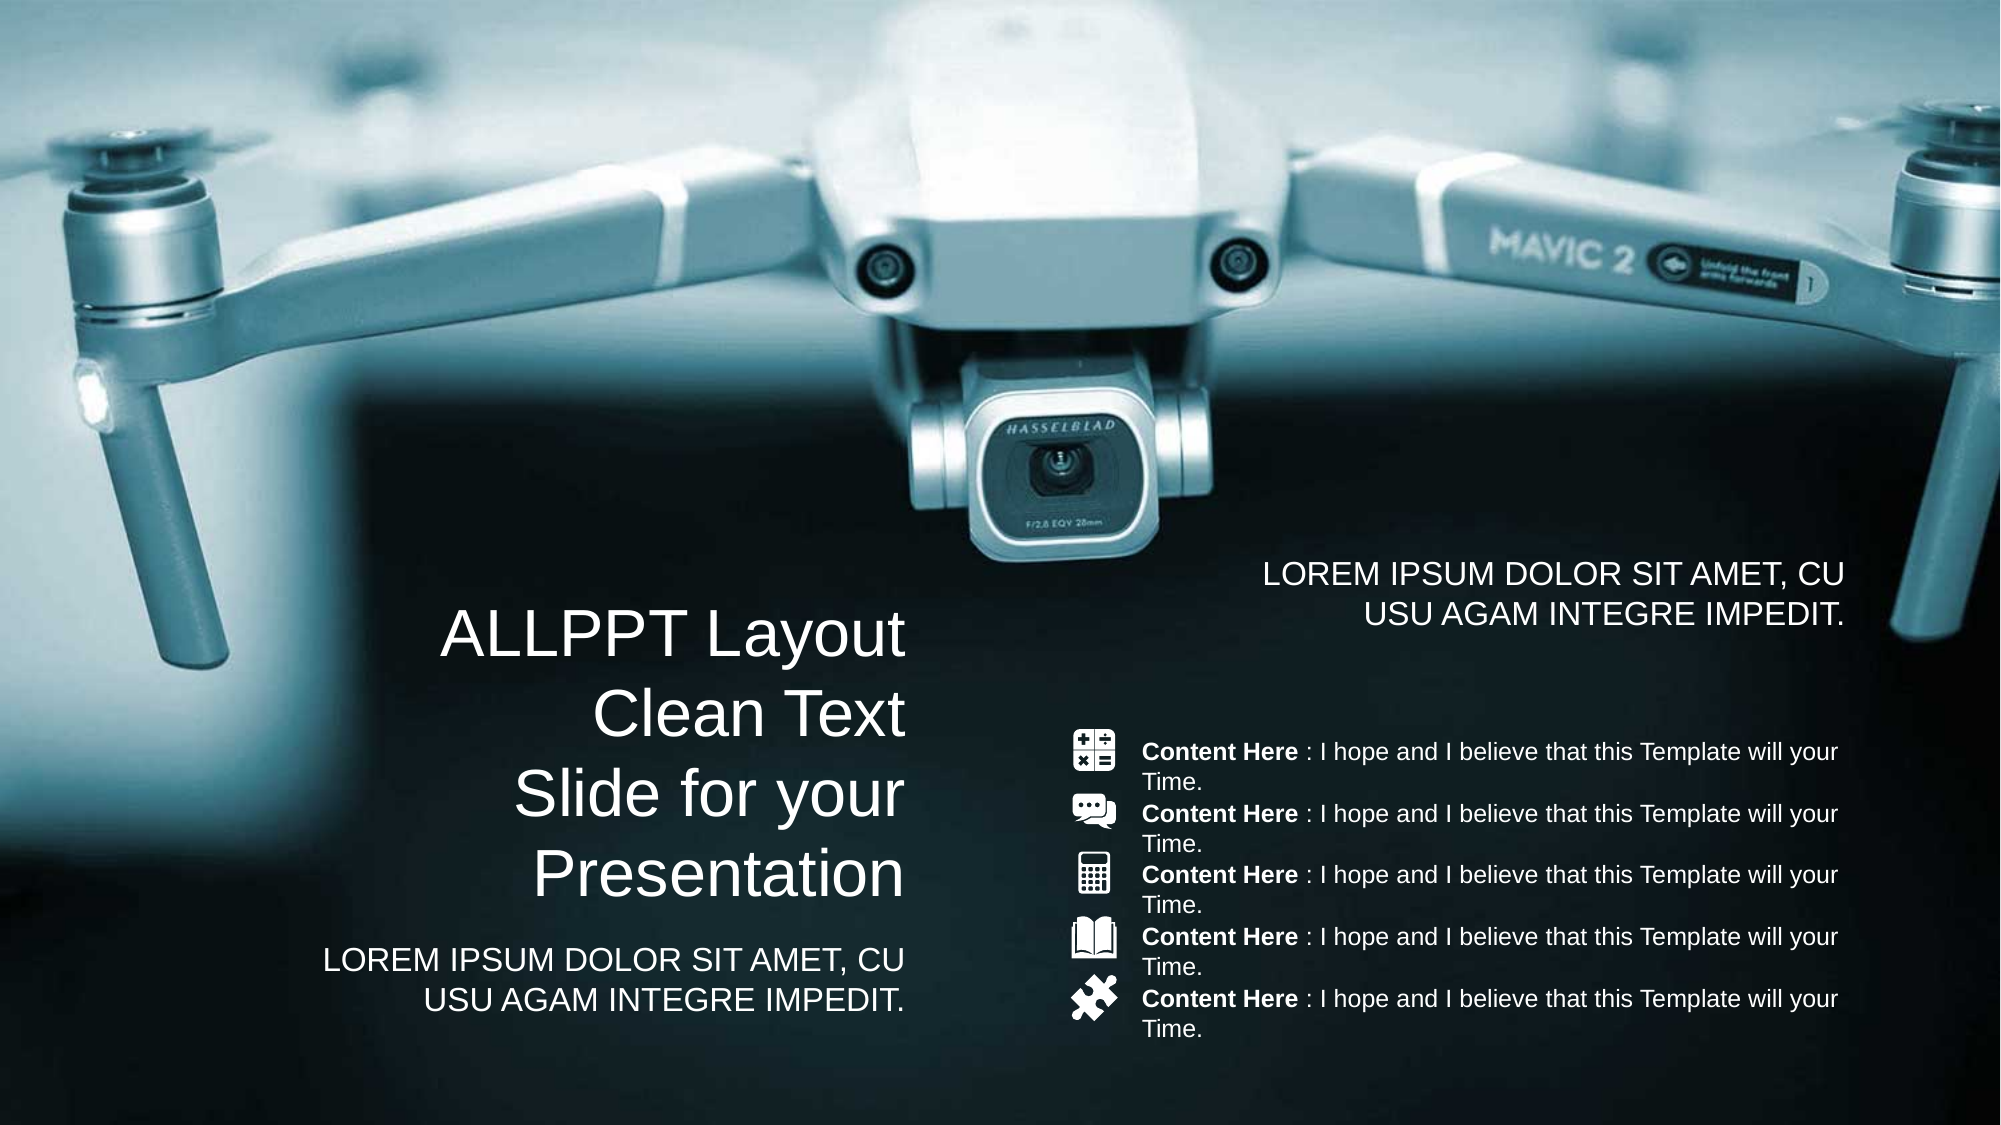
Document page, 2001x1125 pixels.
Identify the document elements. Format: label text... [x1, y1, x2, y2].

text_box [1072, 728, 1117, 772]
text_box [1070, 915, 1118, 960]
text_box Content Here : I hope and I believe that this Template will your Time. [1127, 913, 1920, 975]
text_box [1069, 972, 1120, 1023]
text_box ALLPPT Layout Clean Text Slide for your Presentation [412, 582, 921, 918]
text_box Content Here : I hope and I believe that this Template will your Time. [1127, 728, 1920, 790]
text_box Content Here : I hope and I believe that this Template will your Time. [1127, 790, 1920, 851]
text_box [1071, 792, 1117, 831]
text_box Content Here : I hope and I believe that this Template will your Time. [1127, 851, 1920, 913]
text_box [1077, 850, 1112, 895]
text_box Content Here : I hope and I believe that this Template will your Time. [1127, 975, 1920, 1050]
picture [0, 0, 2001, 1125]
text_box LOREM IPSUM DOLOR SIT AMET, CU USU AGAM INTEGRE IMPEDIT. [245, 931, 921, 1026]
text_box LOREM IPSUM DOLOR SIT AMET, CU USU AGAM INTEGRE IMPEDIT. [1185, 545, 1861, 640]
